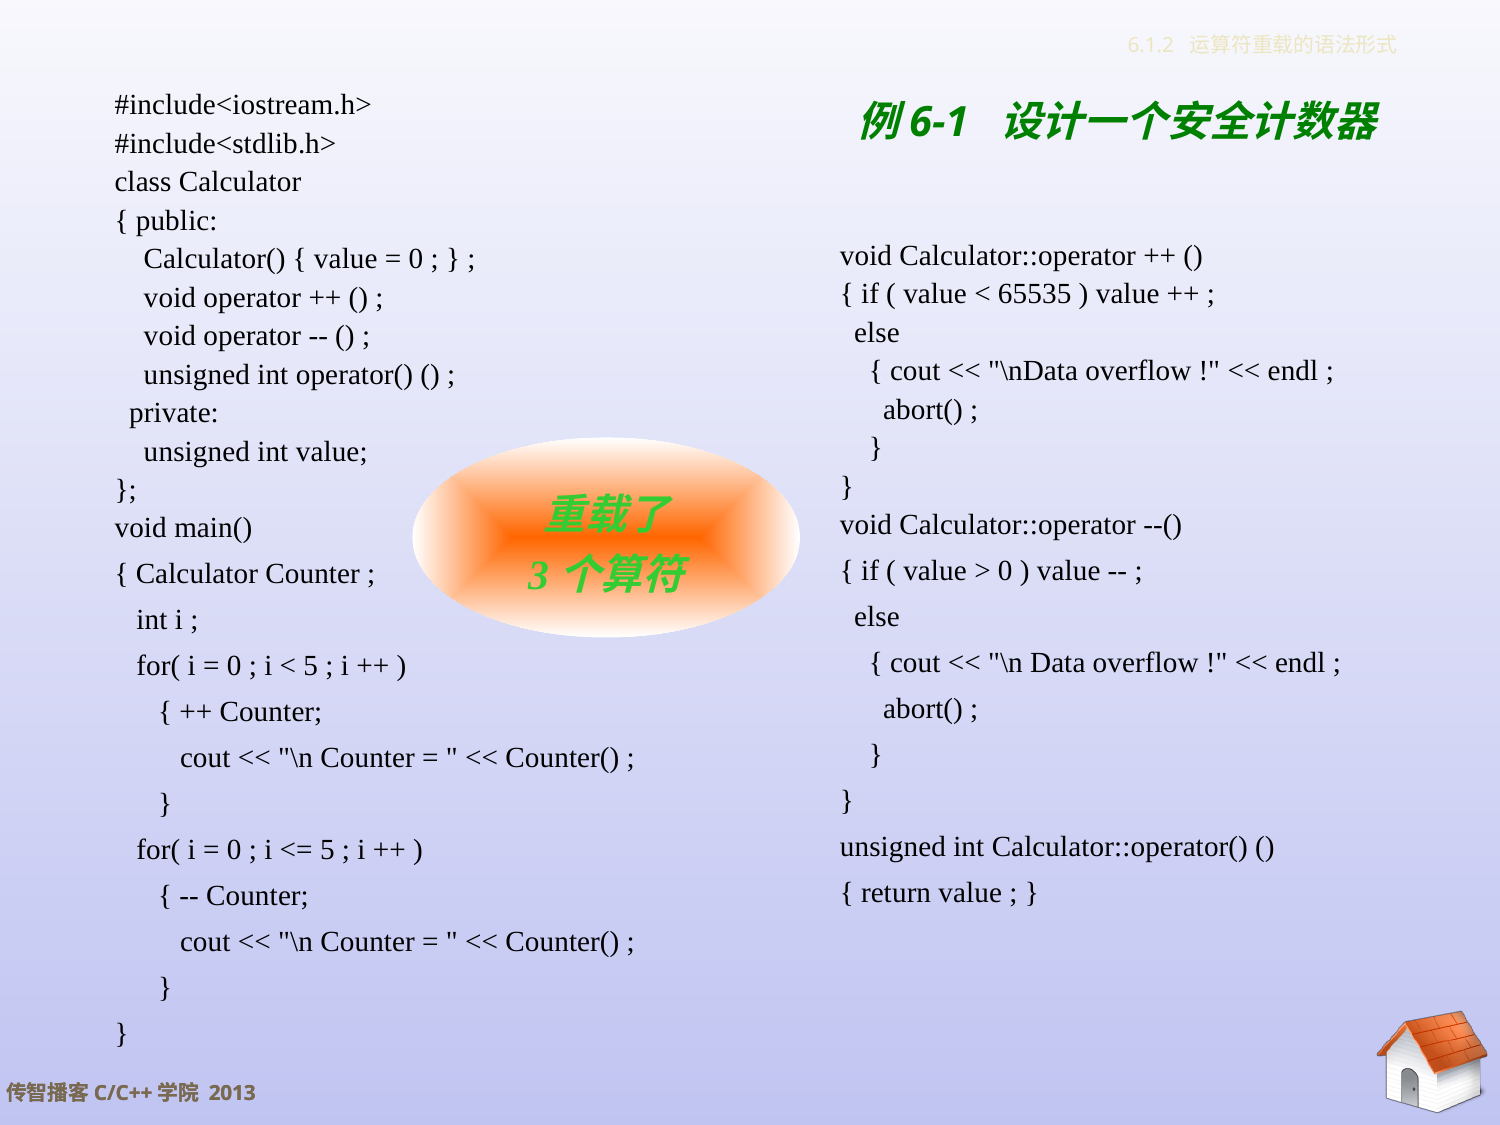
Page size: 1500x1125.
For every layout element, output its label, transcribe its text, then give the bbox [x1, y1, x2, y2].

subtitle 6.1.2 运算符重载的语法形式 [1062, 24, 1463, 63]
picture [1375, 999, 1488, 1124]
text_box void Calculator::operator ++ () { if ( value < 65535 ) value ++ ; else { cout << "\nData overflow !" << endl ; abort() ; } } void Calculator::operator --() { if ( value > 0 ) value -- ; else { cout << "\n Data overflow !" << endl ; abort() ; } } unsigned int Calculator::operator() () { return value ; } [824, 225, 1413, 962]
text_box 重载了 3个算符 [412, 437, 800, 638]
text_box #include<iostream.h> #include<stdlib.h> class Calculator { public: Calculator() { value = 0 ; } ; void operator ++ () ; void operator -- () ; unsigned int operator() () ; private: unsigned int value; }; void main() { Calculator Counter ; int i ; for( i = 0 ; i < 5 ; i ++ ) { ++ Counter; cout << "\n Counter = " << Counter() ; } for( i = 0 ; i <= 5 ; i ++ ) { -- Counter; cout << "\n Counter = " << Counter() ; } } [99, 75, 700, 1058]
text_box 例6-1 设计一个安全计数器 [812, 87, 1400, 153]
